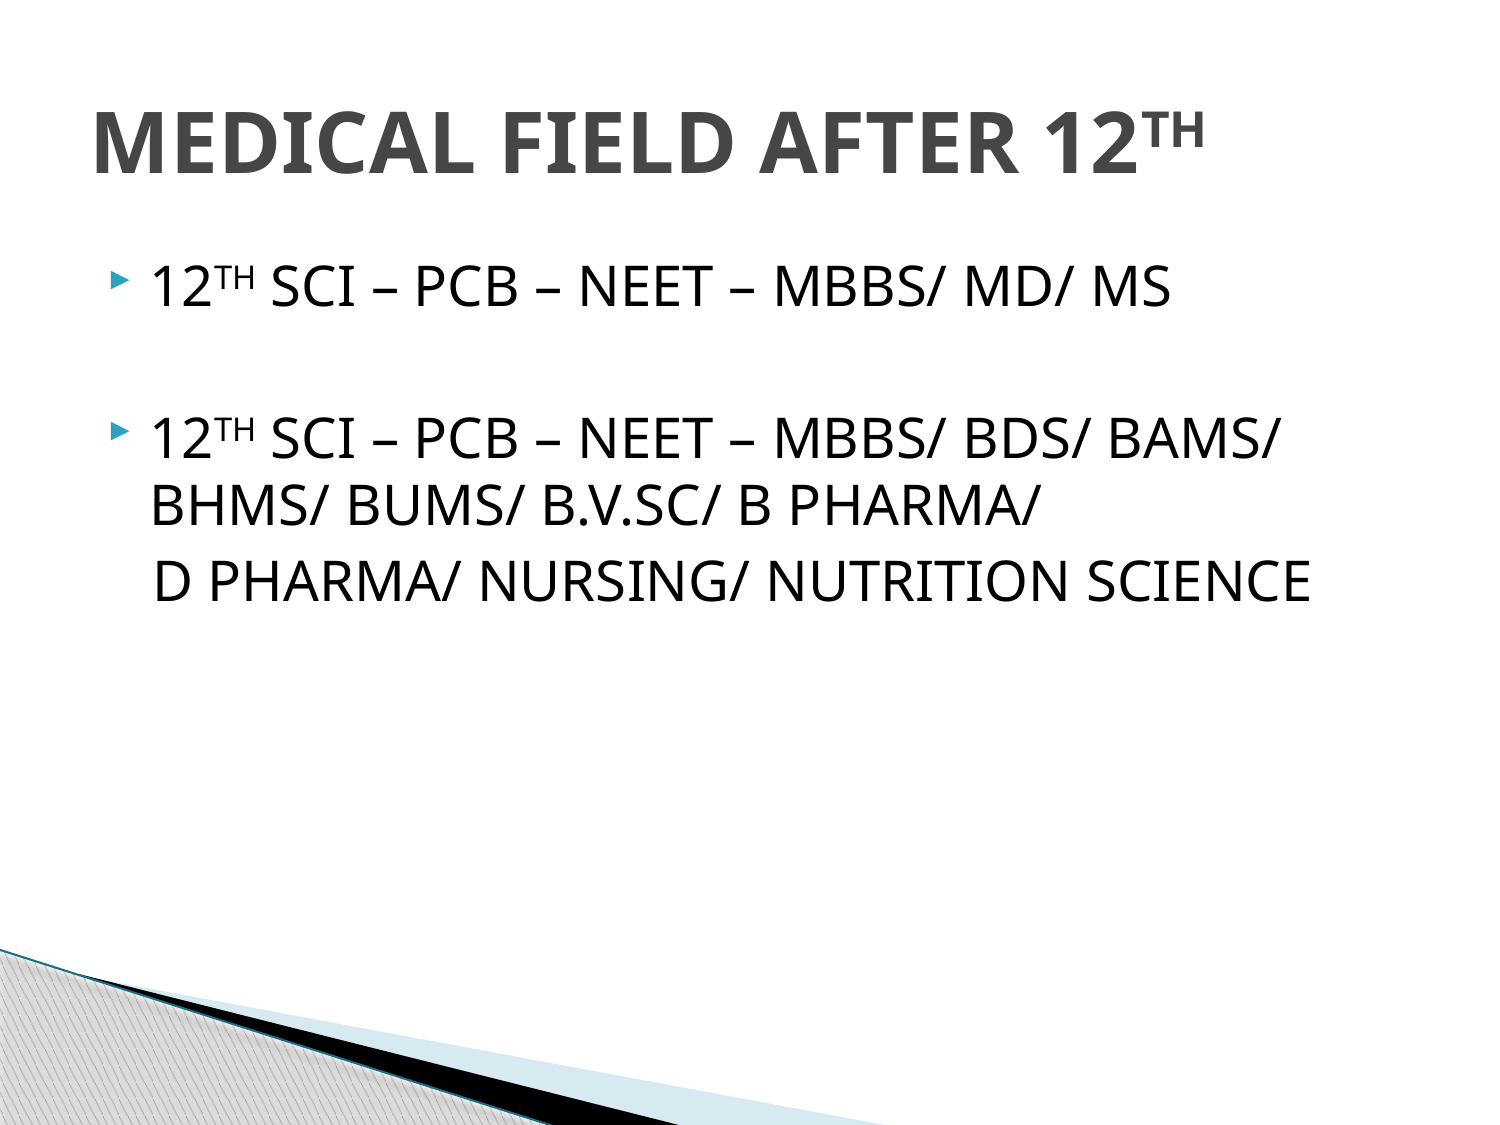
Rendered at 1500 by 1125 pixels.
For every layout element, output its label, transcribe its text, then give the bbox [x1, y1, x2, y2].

title MEDICAL FIELD AFTER 12TH [75, 45, 1425, 233]
list 12TH SCI – PCB – NEET – MBBS/ MD/ MS 12TH SCI – PCB – NEET – MBBS/ BDS/ BAMS/ BHMS/ BUMS/ B.V.SC/ B PHARMA/ D PHARMA/ NURSING/ NUTRITION SCIENCE [75, 243, 1425, 986]
